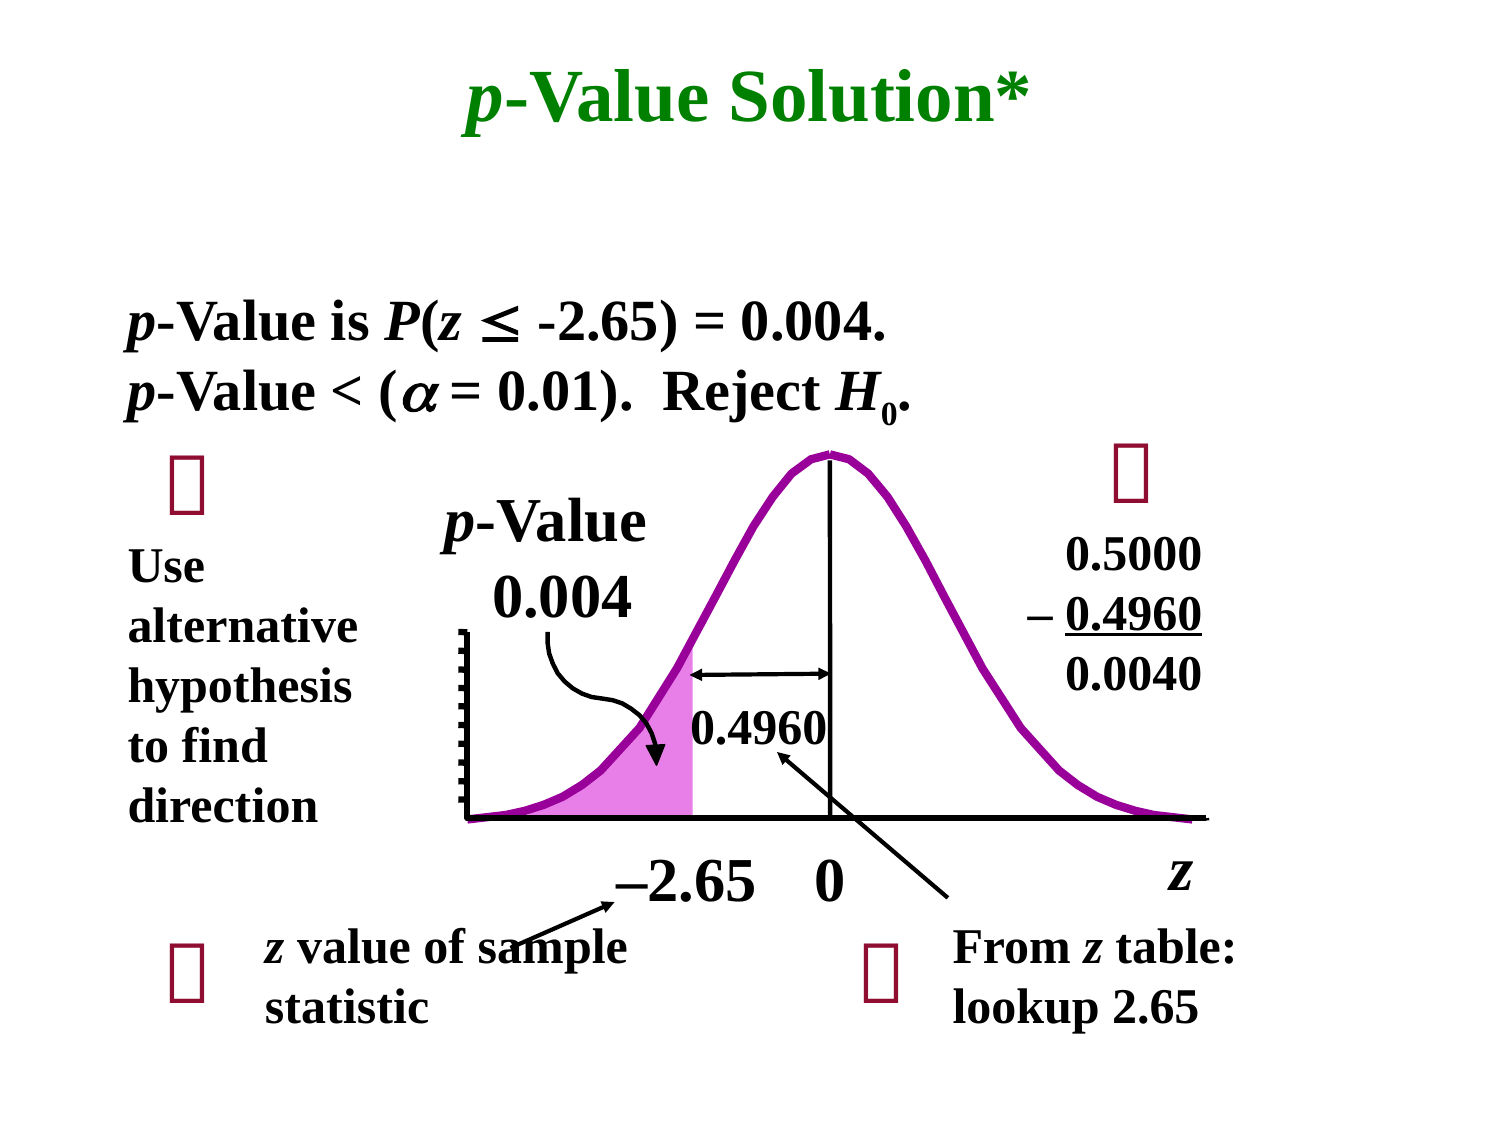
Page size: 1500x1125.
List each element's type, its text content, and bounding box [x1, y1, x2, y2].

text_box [441, 412, 1250, 766]
text_box p-Value is P(z  -2.65) = 0.004. p-Value < ( = 0.01). Reject H0. [112, 275, 1150, 424]
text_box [112, 424, 669, 840]
text_box z value of sample statistic [250, 906, 669, 1041]
text_box  [131, 912, 244, 1028]
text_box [674, 673, 1288, 1042]
text_box –2.65 [616, 848, 669, 906]
title p-Value Solution* [75, 45, 1425, 138]
text_box [510, 901, 615, 948]
